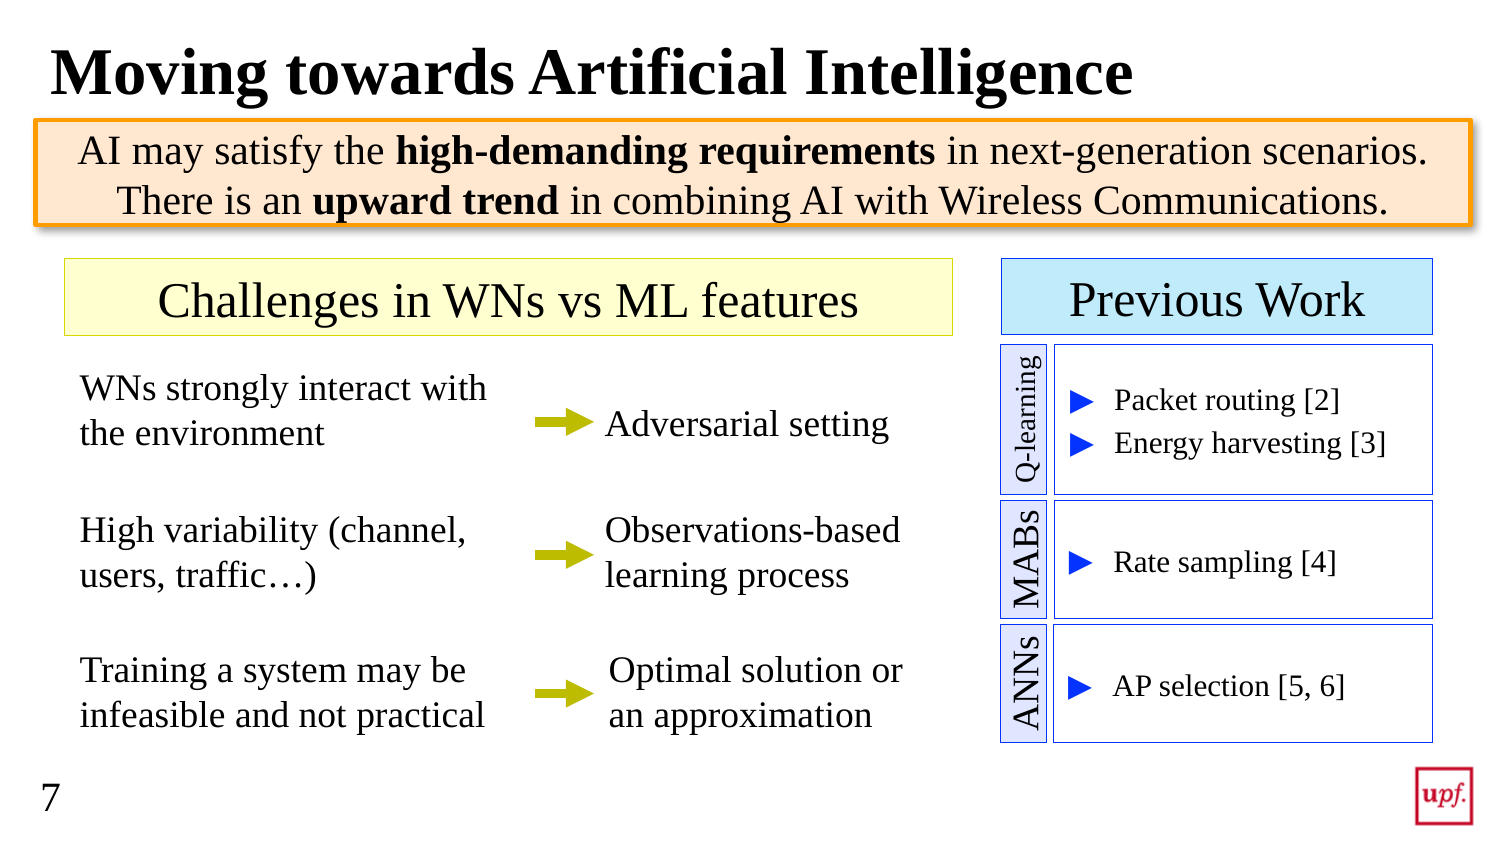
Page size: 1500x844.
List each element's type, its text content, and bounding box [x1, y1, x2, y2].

text_box High variability (channel, users, traffic…) [64, 497, 514, 603]
text_box Observations-based learning process [589, 497, 950, 603]
text_box Adversarial setting [589, 391, 955, 452]
text_box ANNs [1000, 624, 1047, 743]
text_box Training a system may be infeasible and not practical [64, 637, 509, 743]
text_box AP selection [5, 6] [1053, 624, 1433, 743]
text_box MABs [1000, 500, 1047, 619]
text_box Optimal solution or an approximation [594, 637, 946, 743]
title Moving towards Artificial Intelligence [35, 20, 1471, 114]
text_box Challenges in WNs vs ML features [64, 258, 953, 336]
text_box AI may satisfy the high-demanding requirements in next-generation scenarios. There is an upward trend in combining AI with Wireless Communications. [33, 118, 1473, 227]
text_box Previous Work [1001, 258, 1433, 335]
text_box Rate sampling [4] [1054, 500, 1433, 619]
slide_number 7 [25, 783, 98, 807]
text_box Packet routing [2] Energy harvesting [3] [1054, 344, 1433, 495]
text_box WNs strongly interact with the environment [64, 355, 514, 461]
picture [1411, 761, 1479, 829]
text_box Q-learning [1000, 344, 1047, 495]
